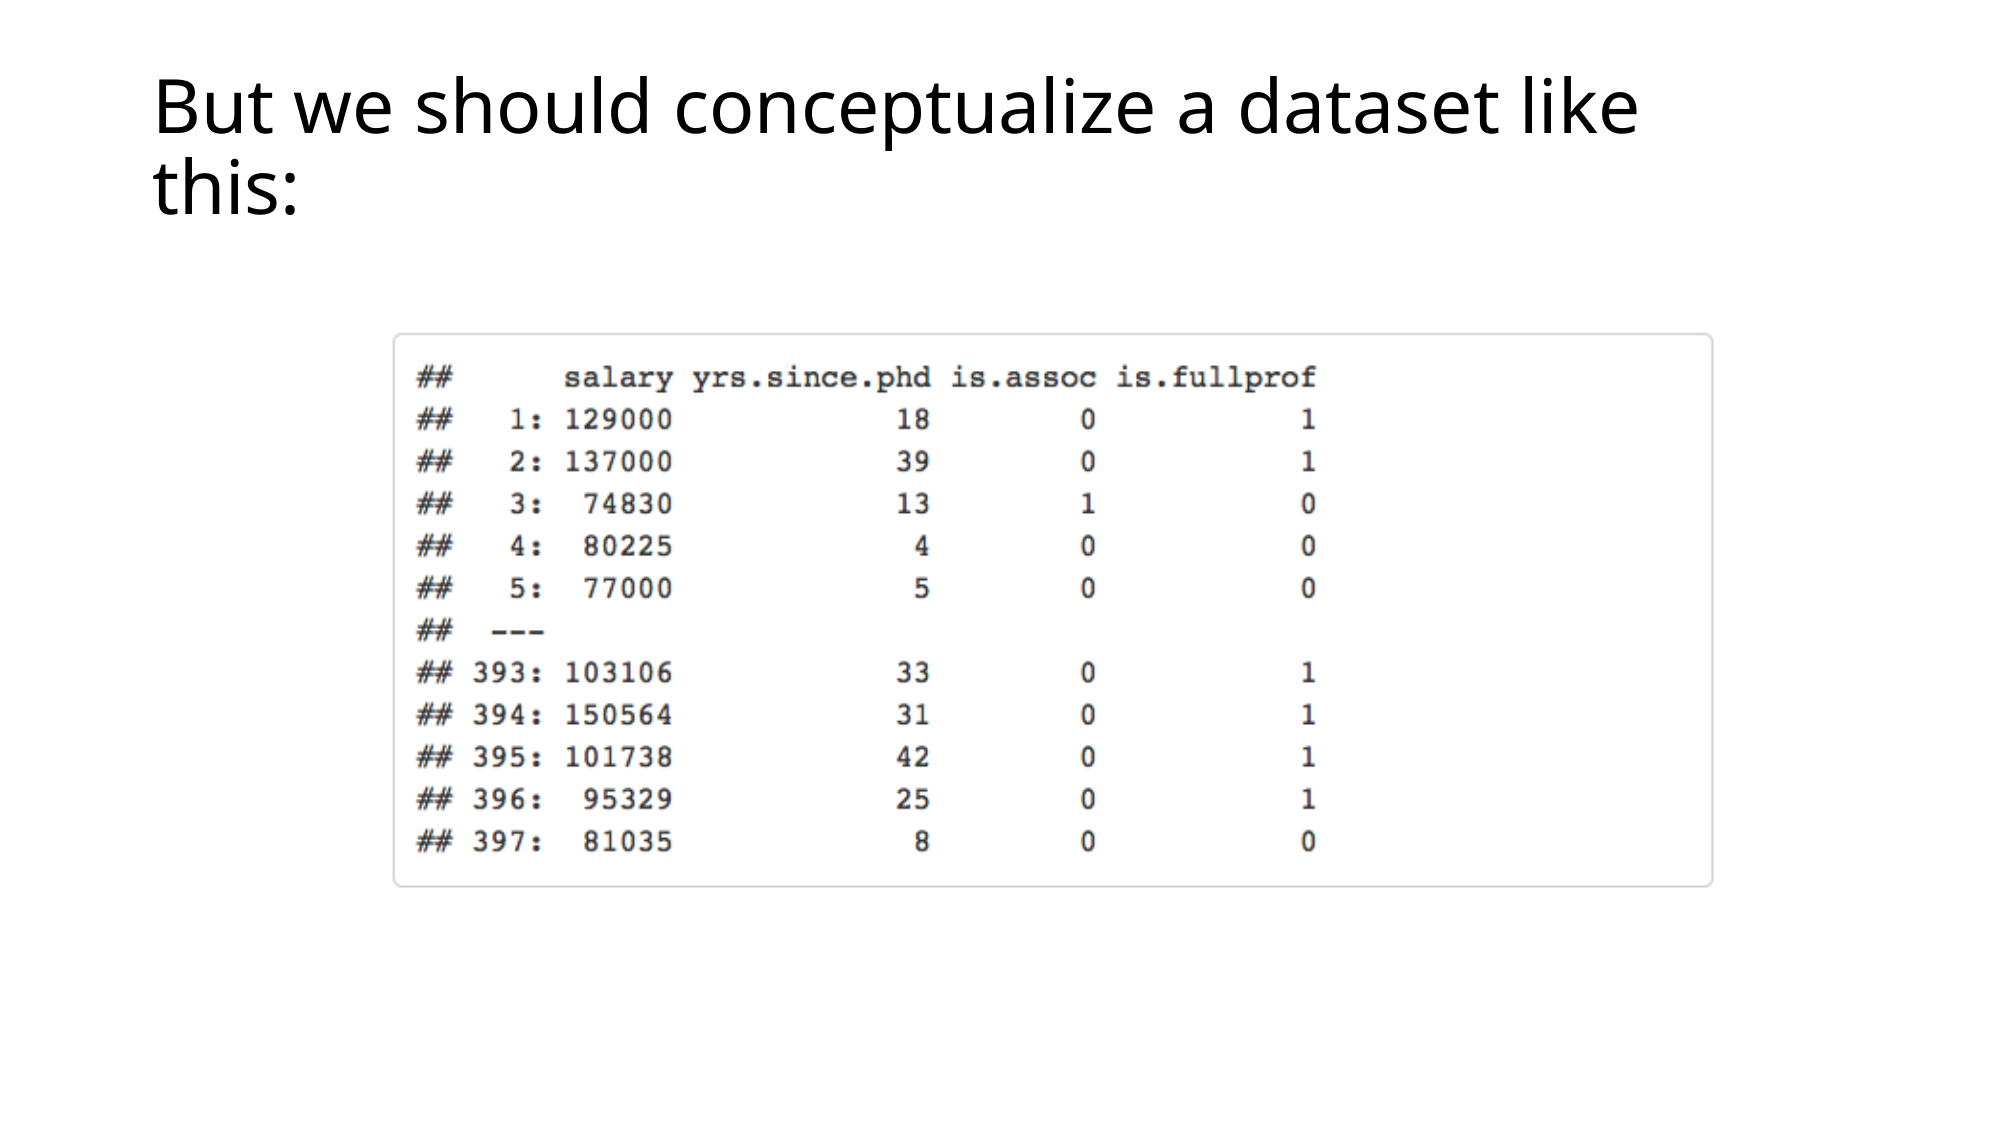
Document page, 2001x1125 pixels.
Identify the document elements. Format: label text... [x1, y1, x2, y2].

title But we should conceptualize a dataset like this: [137, 59, 1763, 240]
picture [378, 322, 1731, 911]
